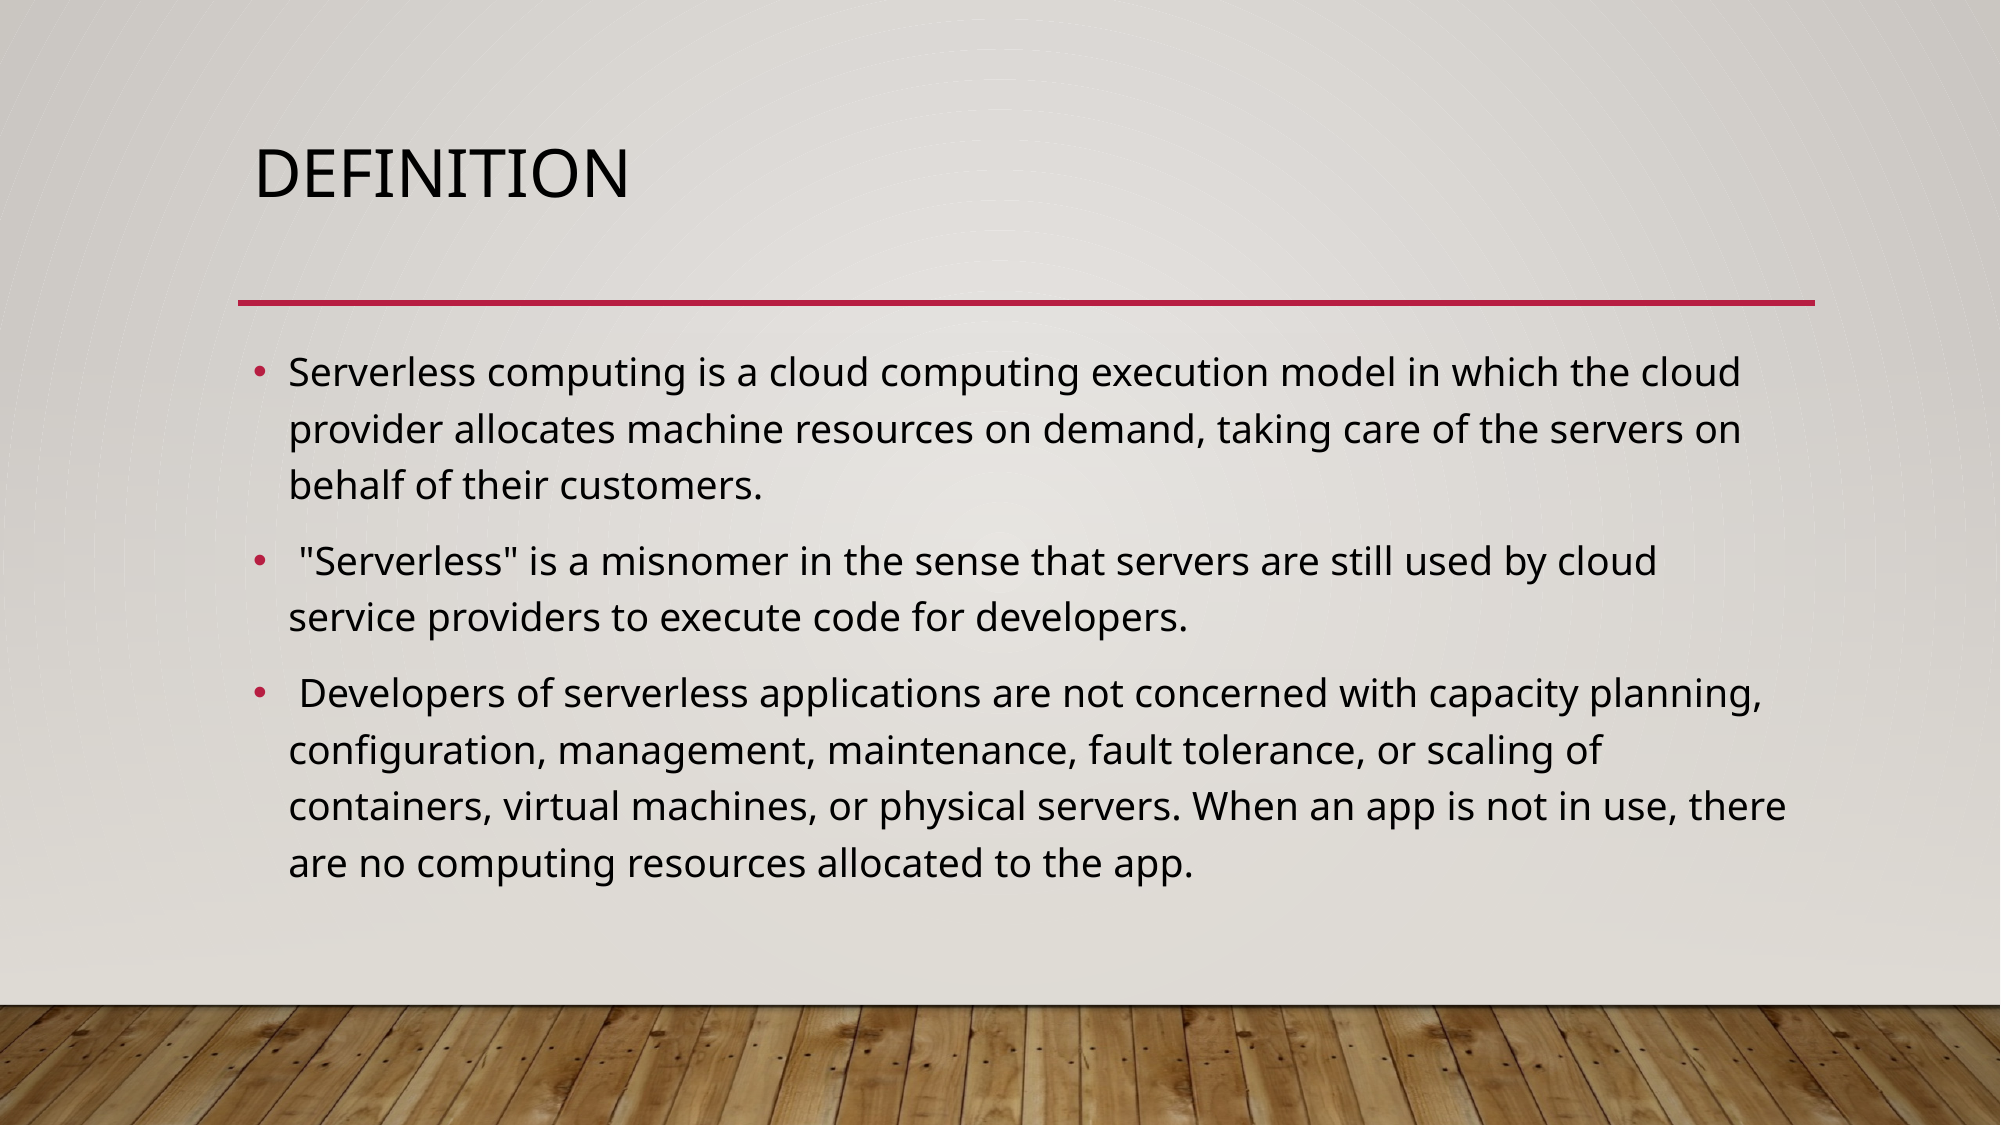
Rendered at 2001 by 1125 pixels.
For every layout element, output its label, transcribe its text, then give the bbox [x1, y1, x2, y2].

picture [0, 1005, 2000, 1125]
title Definition [238, 131, 1814, 305]
list Serverless computing is a cloud computing execution model in which the cloud provider allocates machine resources on demand, taking care of the servers on behalf of their customers. "Serverless" is a misnomer in the sense that servers are still used by cloud service providers to execute code for developers. Developers of serverless applications are not concerned with capacity planning, configuration, management, maintenance, fault tolerance, or scaling of containers, virtual machines, or physical servers. When an app is not in use, there are no computing resources allocated to the app. [238, 330, 1814, 897]
